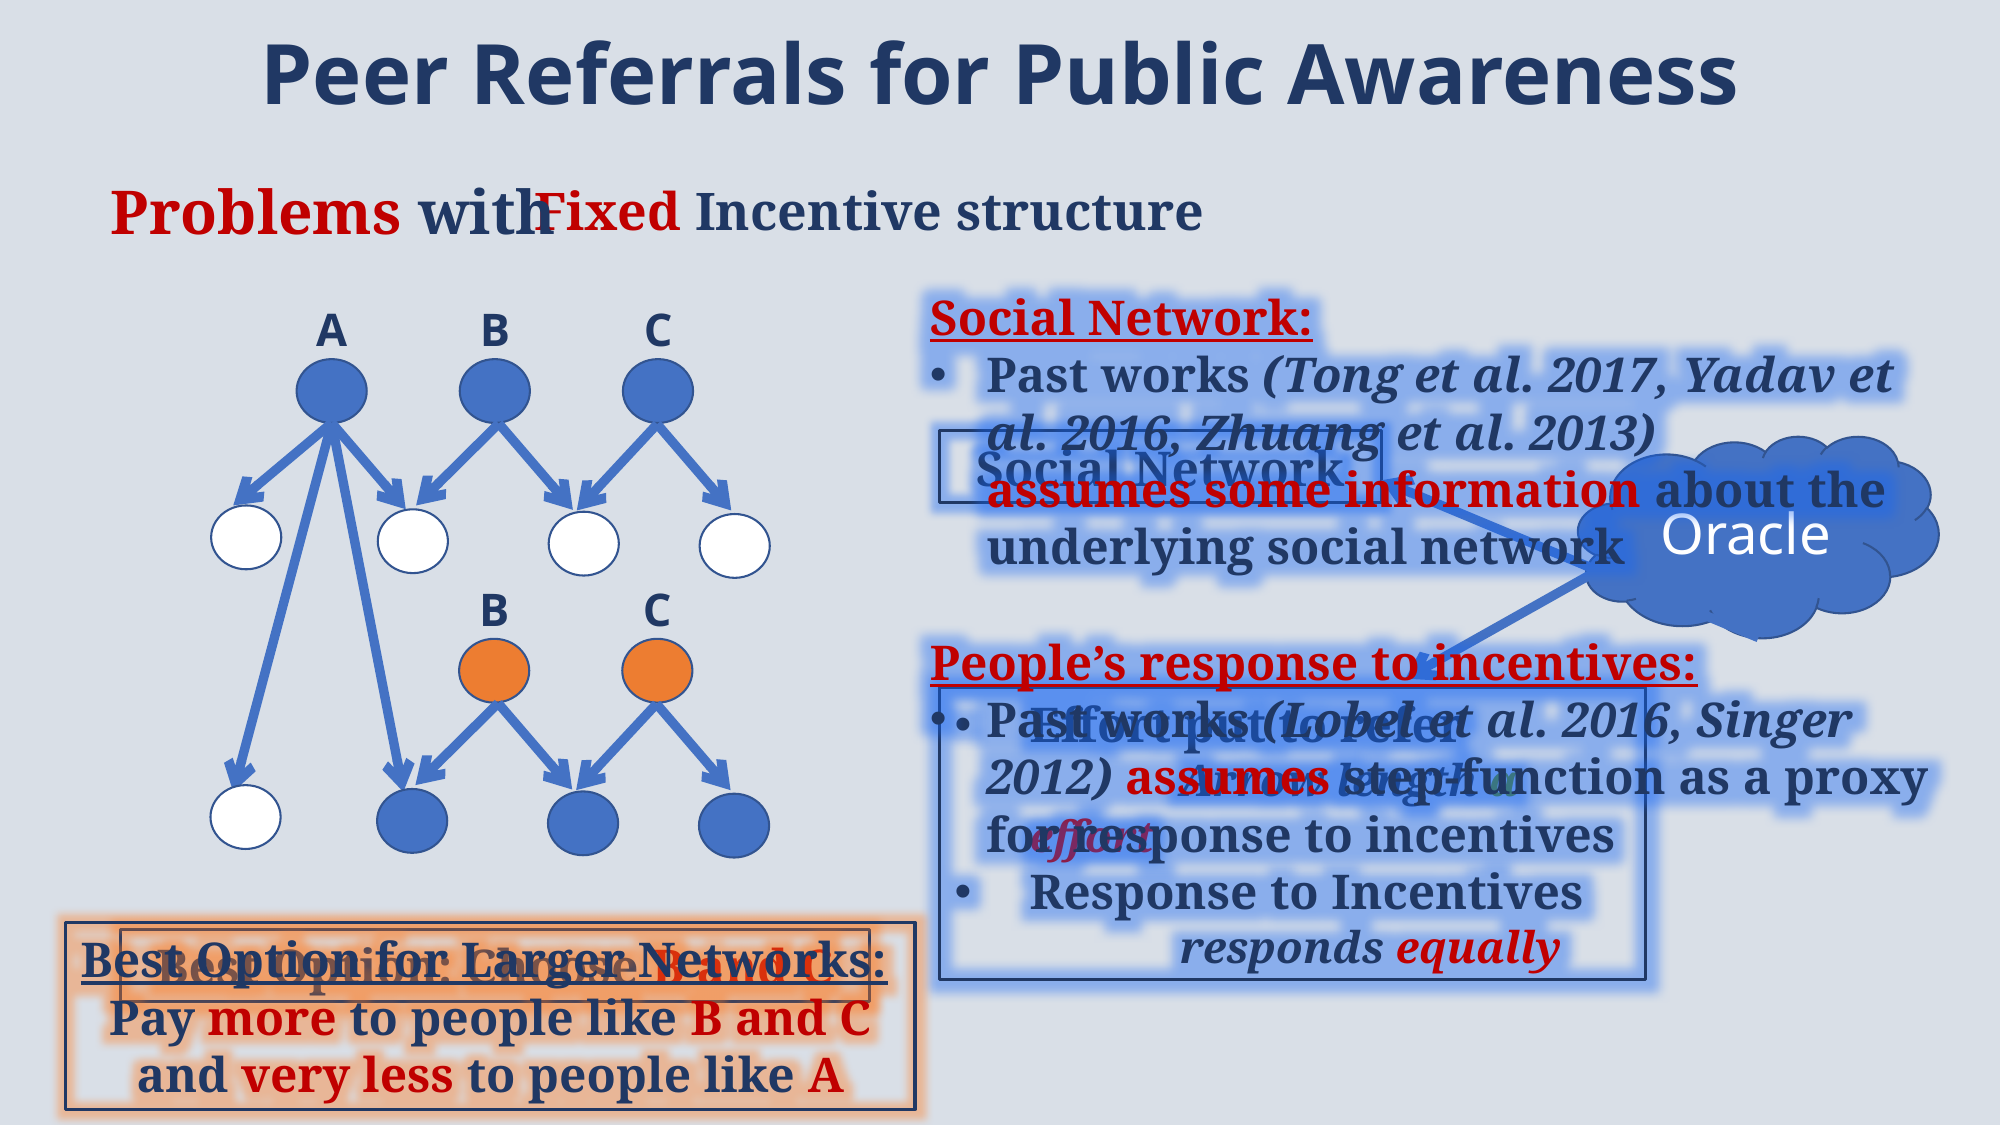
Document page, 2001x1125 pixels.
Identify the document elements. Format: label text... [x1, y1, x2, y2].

text_box Peer Referrals for Public Awareness [13, 10, 1987, 145]
text_box [697, 792, 771, 859]
text_box Best Option for Larger Networks: Pay more to people like B and C and very less to people like A [65, 922, 916, 1110]
text_box [376, 787, 449, 854]
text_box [656, 703, 731, 791]
text_box [546, 791, 620, 857]
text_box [233, 422, 331, 792]
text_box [1381, 480, 1580, 537]
text_box [621, 637, 694, 703]
text_box C [609, 580, 705, 644]
text_box Effort put to refer Arrow length α effort Response to Incentives responds equally [939, 889, 1646, 980]
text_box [331, 422, 404, 792]
text_box Problems with [95, 175, 799, 298]
text_box [458, 637, 531, 703]
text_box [498, 703, 573, 790]
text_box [211, 300, 770, 578]
text_box Fixed Incentive structure [519, 177, 1223, 301]
text_box B [446, 580, 542, 644]
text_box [1405, 566, 1605, 679]
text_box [415, 703, 498, 786]
text_box [209, 786, 282, 851]
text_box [576, 703, 656, 791]
text_box Social Network: Past works (Tong et al. 2017, Yadav et al. 2016, Zhuang et al. 2013) assumes some information about the underlying social network People’s response to incentives: Past works (Lobel et al. 2016, Singer 2012) assumes step-function as a proxy for response to incentives [915, 279, 1974, 870]
